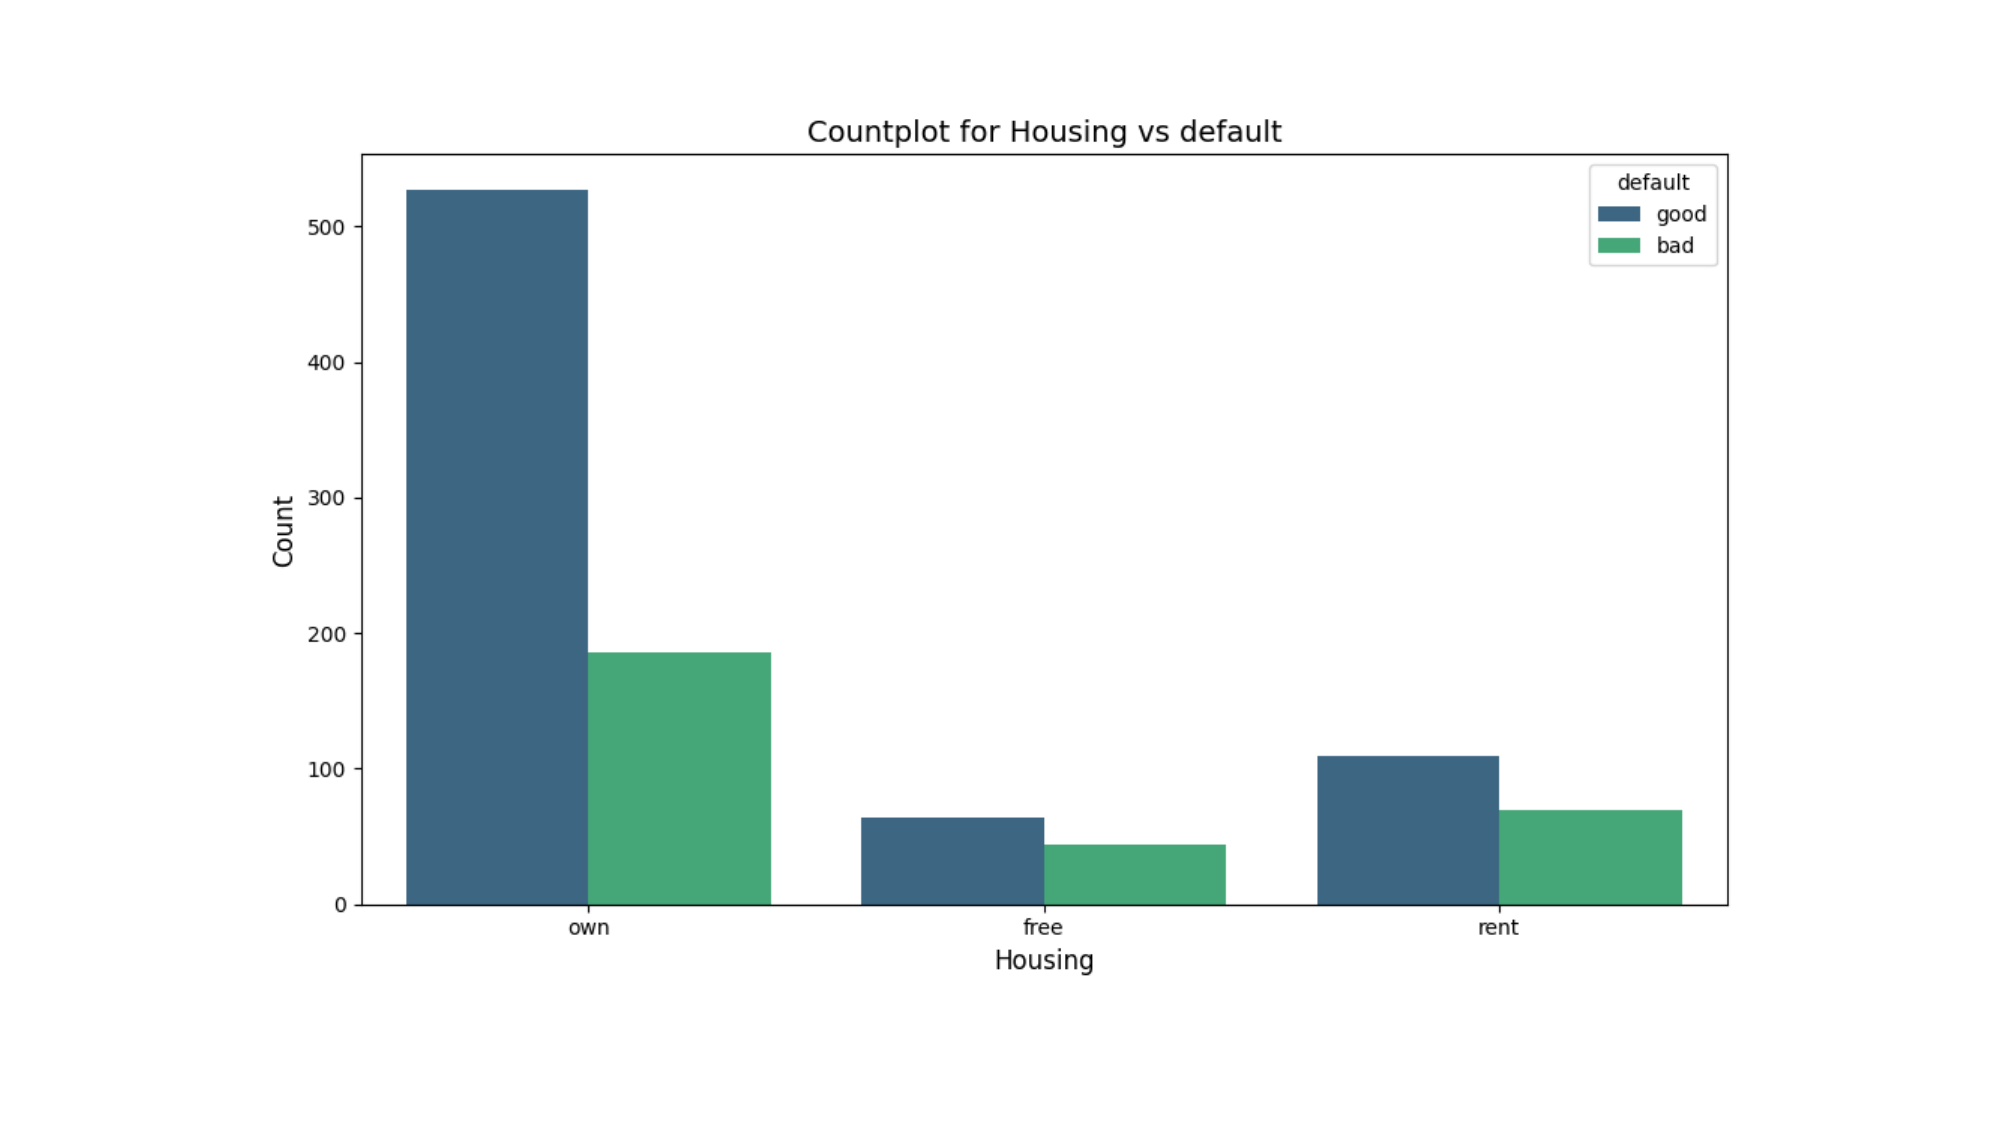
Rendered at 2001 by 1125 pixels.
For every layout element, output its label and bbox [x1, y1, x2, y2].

list [249, 97, 1750, 998]
